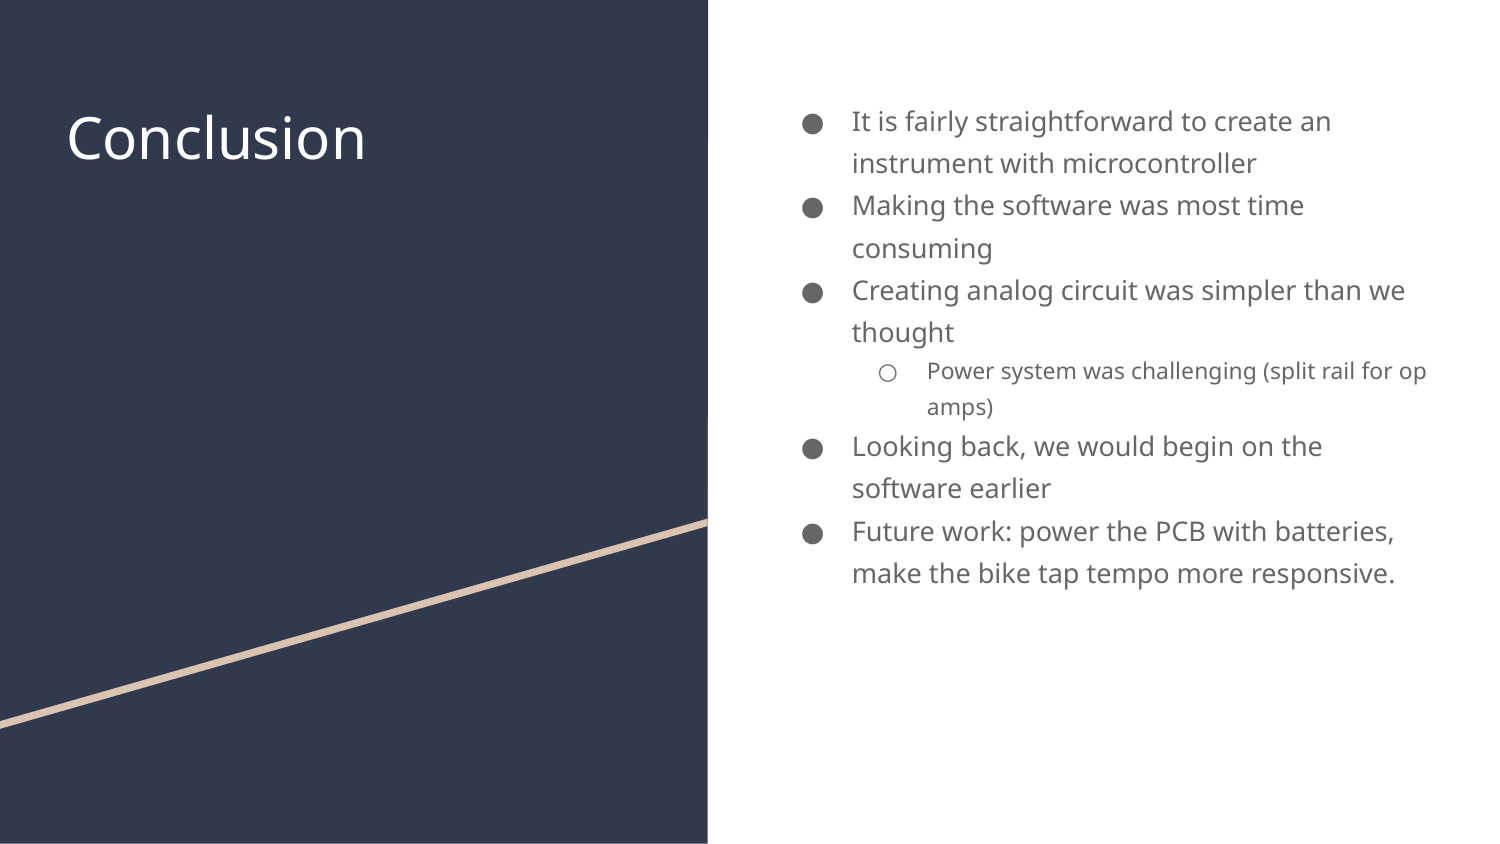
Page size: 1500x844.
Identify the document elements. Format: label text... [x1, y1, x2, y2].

list It is fairly straightforward to create an instrument with microcontroller Making the software was most time consuming Creating analog circuit was simpler than we thought Power system was challenging (split rail for op amps) Looking back, we would begin on the software earlier Future work: power the PCB with batteries, make the bike tap tempo more responsive. [761, 82, 1446, 755]
title Conclusion [51, 82, 660, 494]
